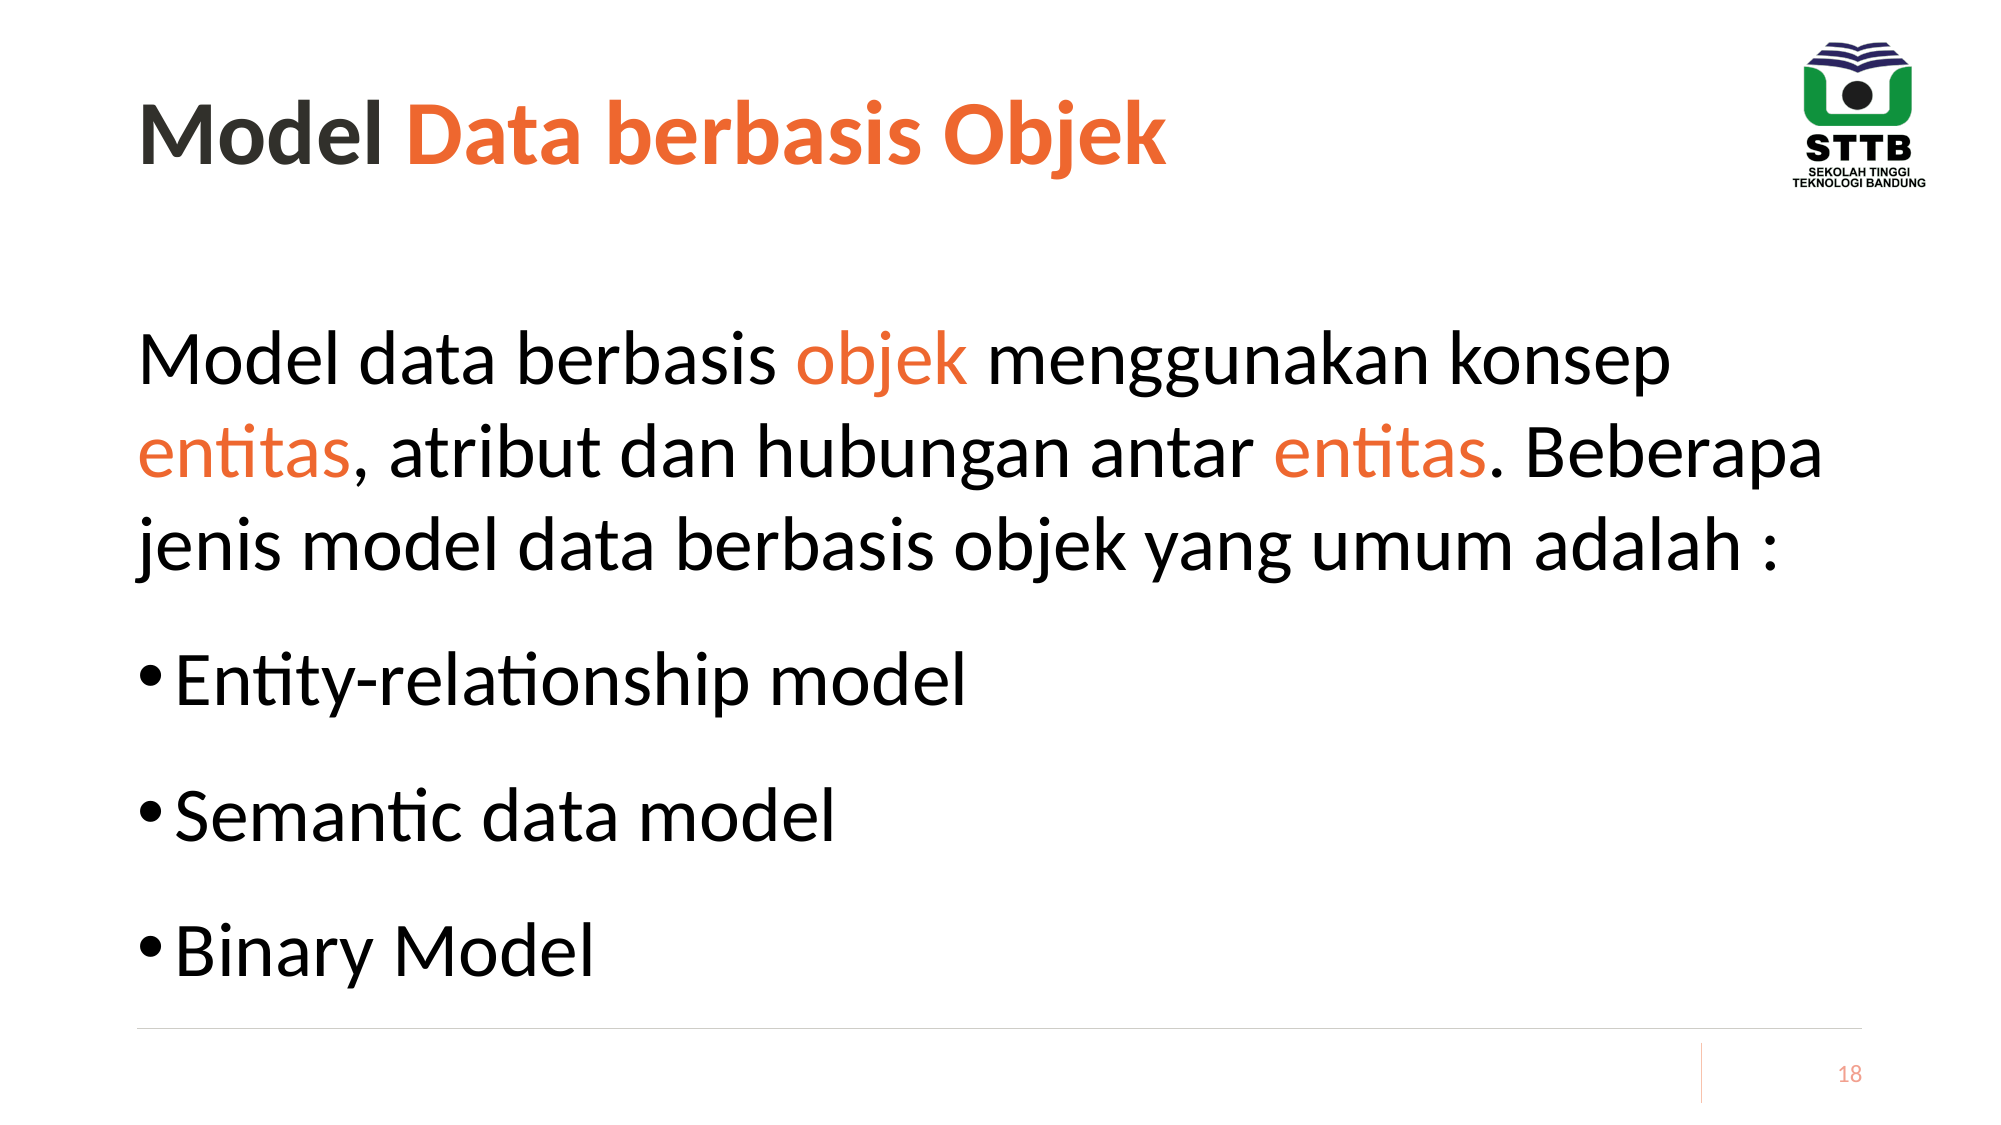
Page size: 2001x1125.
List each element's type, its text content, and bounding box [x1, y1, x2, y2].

slide_number 18 [1720, 1042, 1863, 1103]
picture [1783, 40, 1933, 190]
list Model data berbasis objek menggunakan konsep entitas, atribut dan hubungan antar entitas. Beberapa jenis model data berbasis objek yang umum adalah : Entity-relationship model Semantic data model Binary Model [137, 299, 1863, 1014]
title Model Data berbasis Objek [137, 26, 1709, 244]
